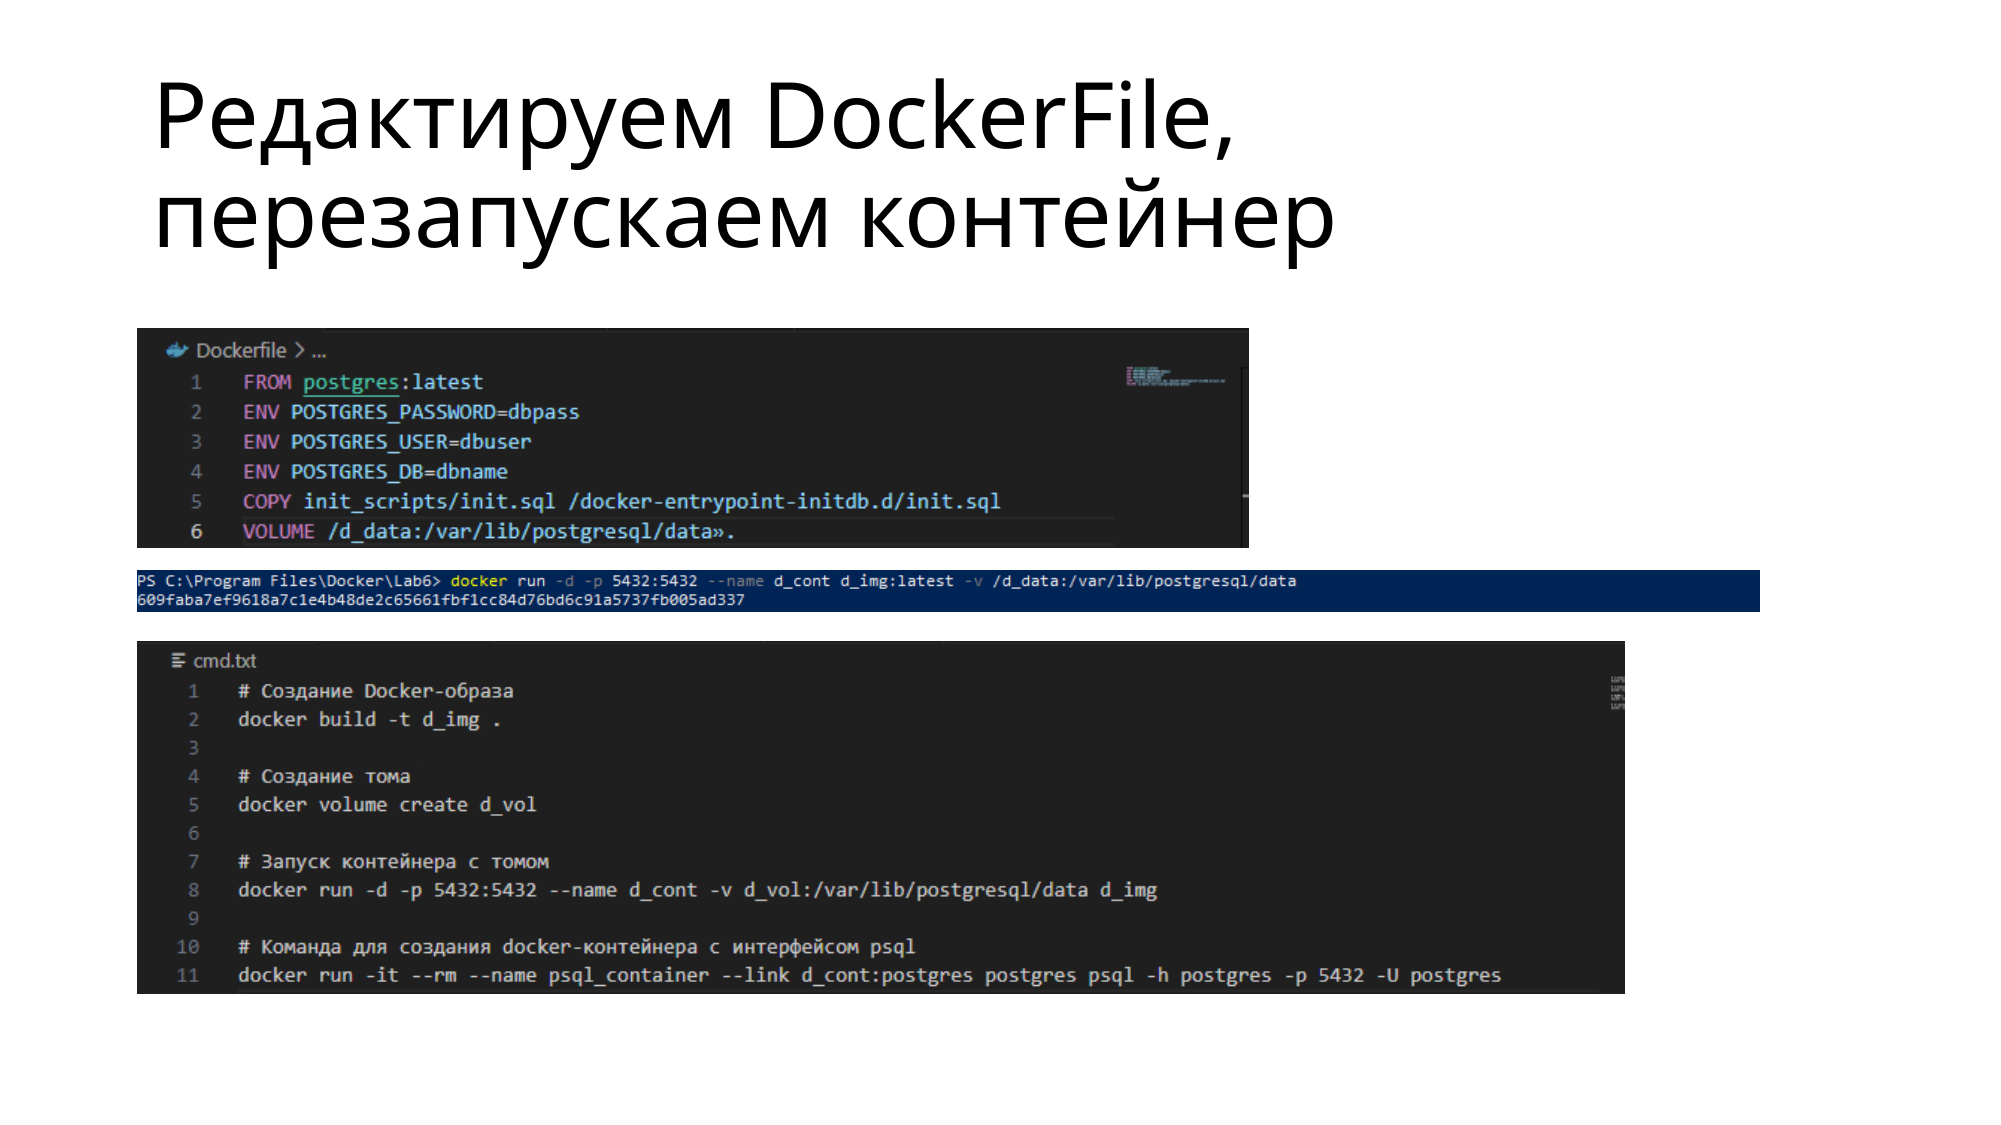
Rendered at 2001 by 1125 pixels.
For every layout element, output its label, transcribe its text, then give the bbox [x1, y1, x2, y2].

picture [137, 570, 1760, 613]
picture [137, 641, 1625, 994]
title Редактируем DockerFile, перезапускаем контейнер [137, 59, 1863, 278]
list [137, 328, 1249, 548]
